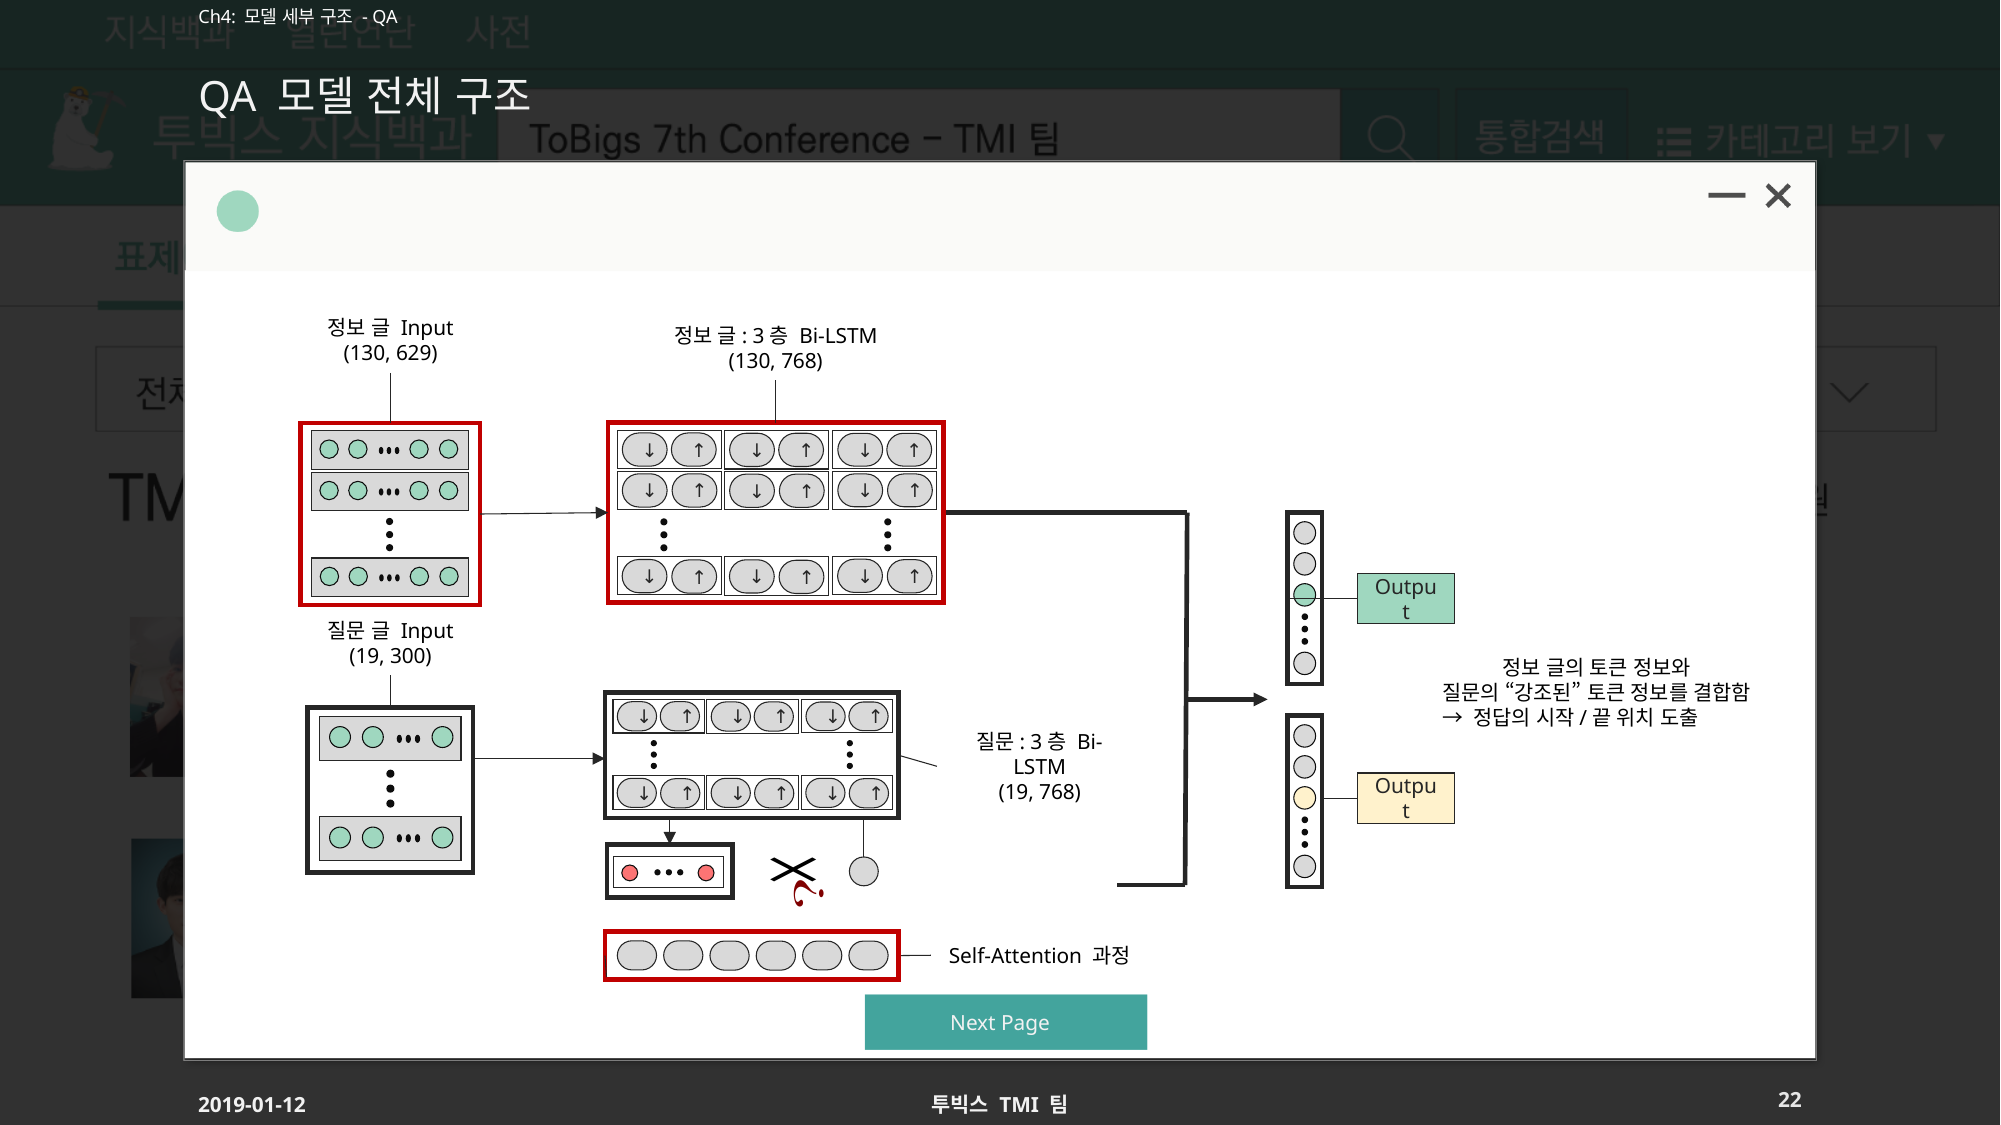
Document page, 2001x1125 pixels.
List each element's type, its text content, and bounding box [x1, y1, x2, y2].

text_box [307, 610, 474, 873]
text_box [604, 692, 1149, 980]
list Ch4: 모델 세부 구조 - QA [183, 0, 889, 35]
title QA 모델 전체 구조 [183, 39, 1817, 156]
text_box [1184, 513, 1188, 886]
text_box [1322, 573, 1455, 624]
text_box 정보 글의 토큰 정보와 질문의 “강조된” 토큰 정보를 결합함 → 정답의 시작/끝 위치 도출 [1427, 647, 1766, 737]
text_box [1287, 512, 1323, 887]
picture [183, 160, 1817, 1061]
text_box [608, 422, 944, 603]
text_box 정보 글: 3층 Bi-LSTM (130, 768) [659, 315, 893, 381]
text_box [1322, 772, 1455, 824]
slide_number 22 [1366, 1080, 1817, 1122]
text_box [287, 307, 494, 606]
